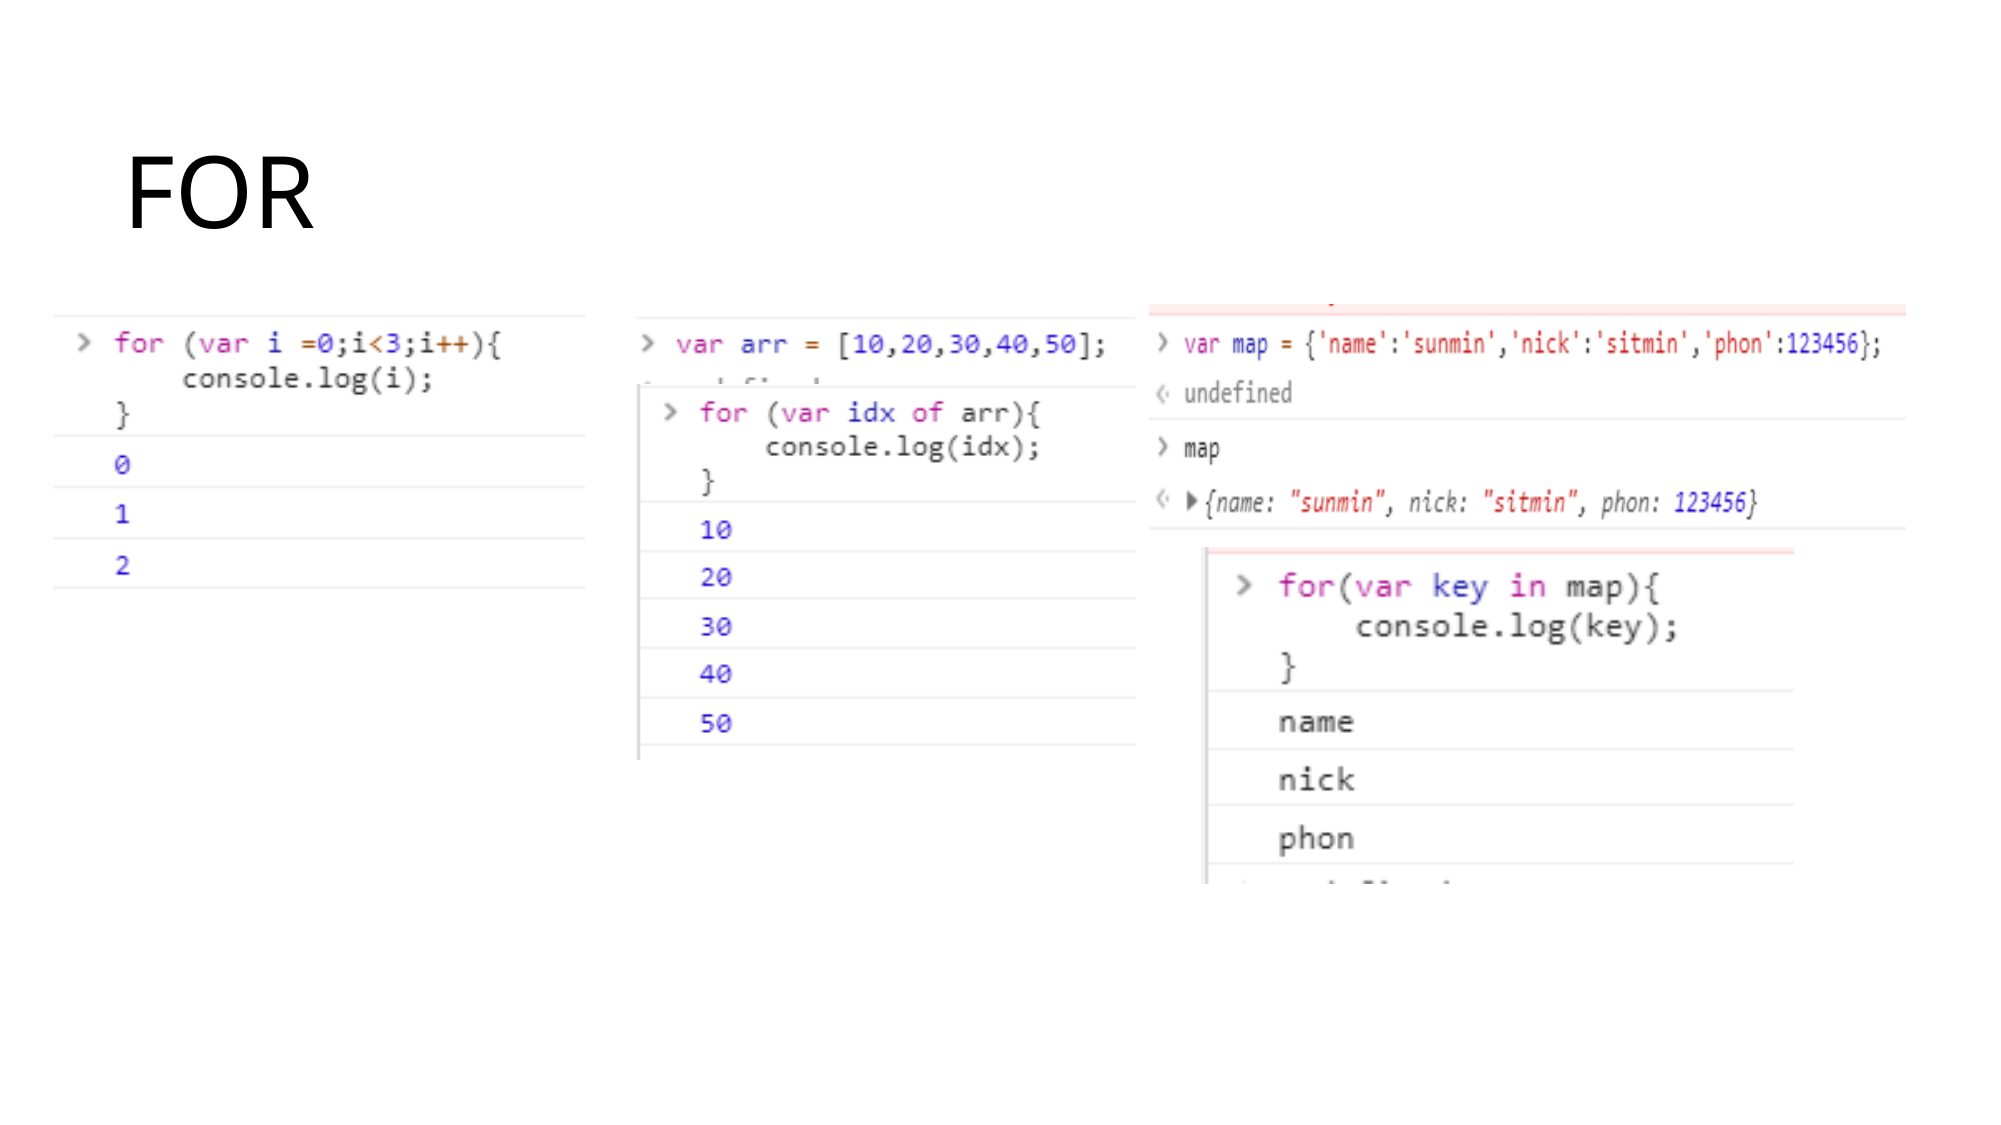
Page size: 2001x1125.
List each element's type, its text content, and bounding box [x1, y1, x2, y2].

text_box FOR [108, 121, 1647, 256]
picture [1149, 304, 1906, 530]
picture [636, 304, 1136, 760]
picture [1201, 547, 1794, 884]
picture [53, 304, 585, 594]
